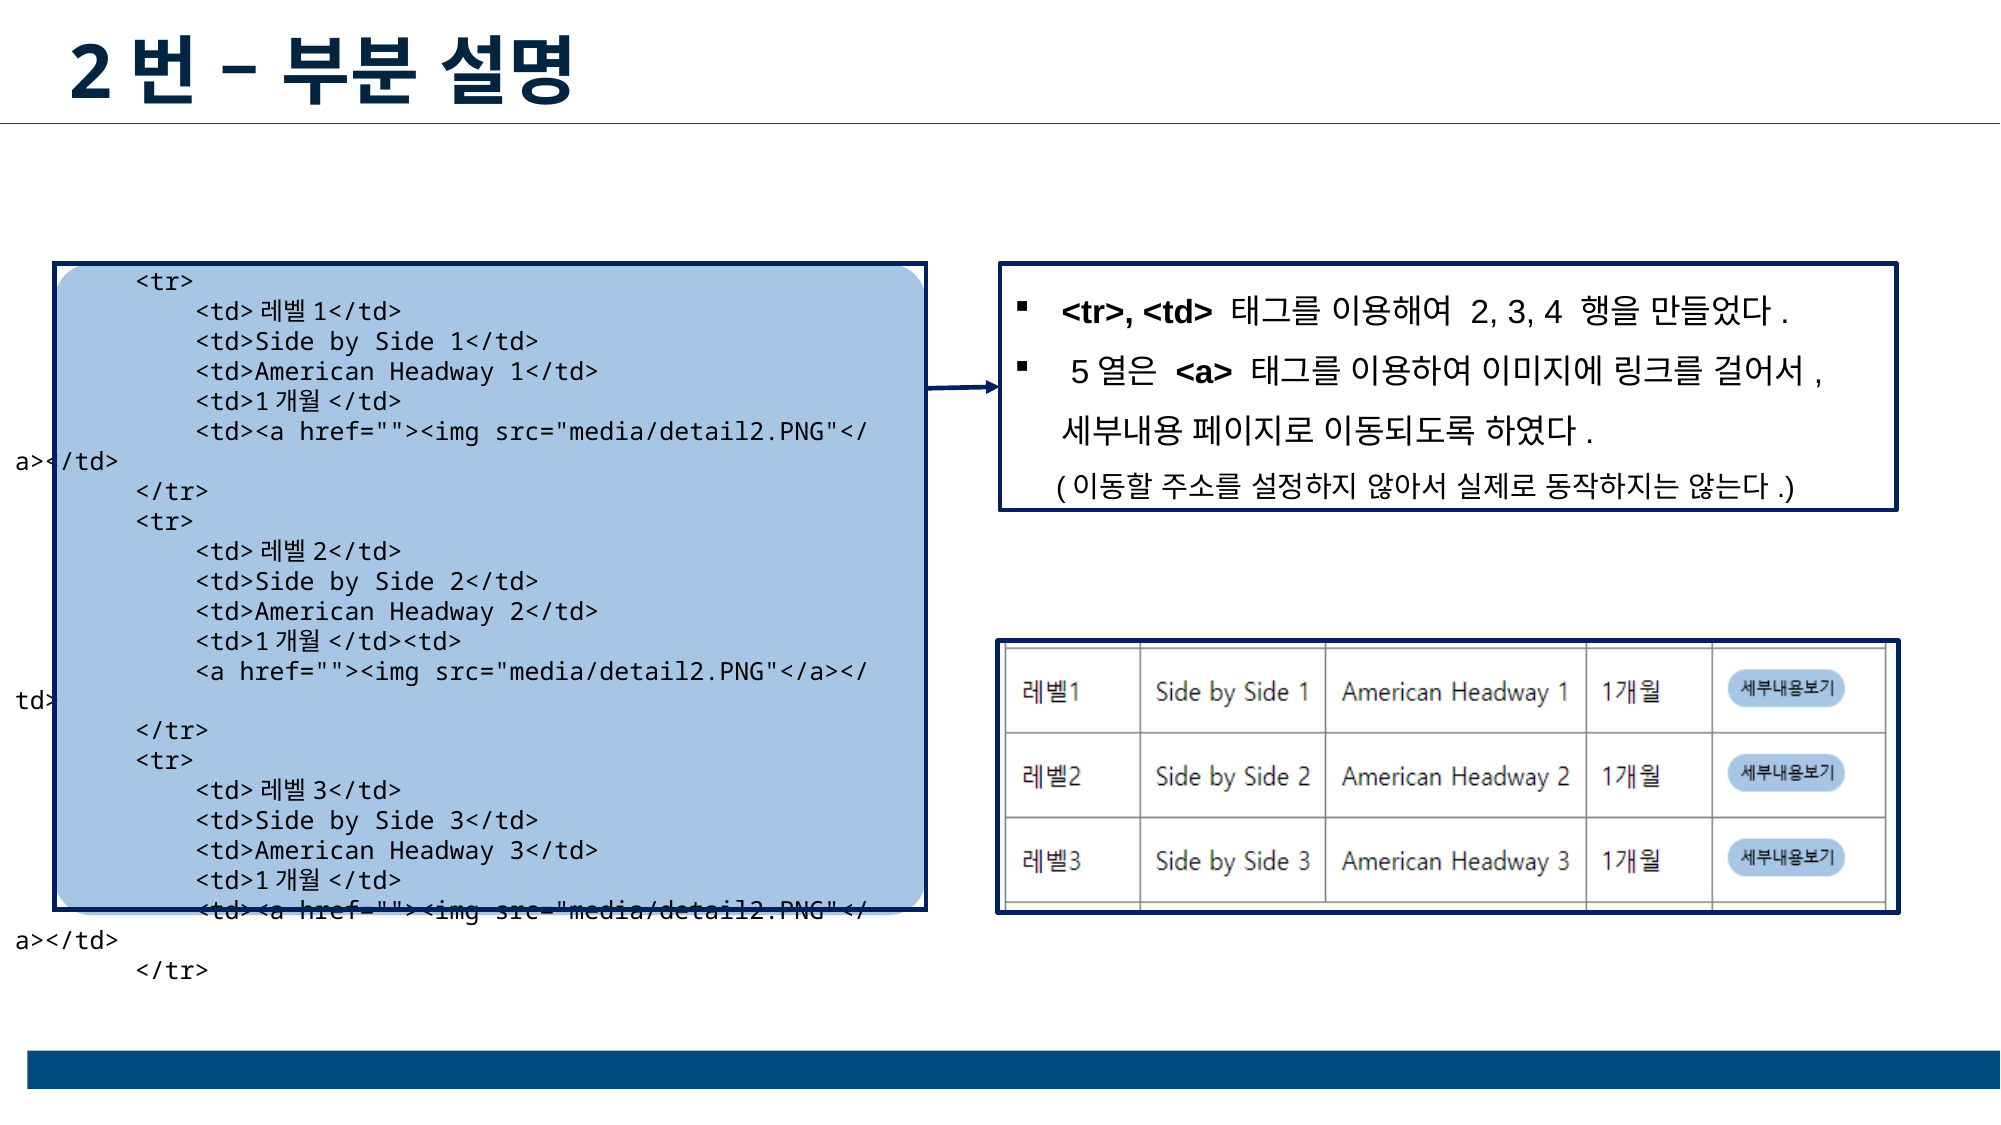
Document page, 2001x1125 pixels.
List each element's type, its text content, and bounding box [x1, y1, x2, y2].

text_box 2번 – 부분 설명 [54, 16, 1687, 122]
text_box [26, 1050, 2000, 1090]
picture [999, 643, 1897, 911]
text_box <tr> <td>레벨1</td> <td>Side by Side 1</td> <td>American Headway 1</td> <td>1개월</td> <td><a href=""><img src="media/detail2.PNG"</a></td> </tr> <tr> <td>레벨2</td> <td>Side by Side 2</td> <td>American Headway 2</td> <td>1개월</td><td> <a href=""><img src="media/detail2.PNG"</a></td> </tr> <tr> <td>레벨3</td> <td>Side by Side 3</td> <td>American Headway 3</td> <td>1개월</td> <td><a href=""><img src="media/detail2.PNG"</a></td> </tr> [0, 258, 926, 992]
text_box <tr>, <td> 태그를 이용해여 2, 3, 4 행을 만들었다. 5열은 <a> 태그를 이용하여 이미지에 링크를 걸어서, 세부내용 페이지로 이동되도록 하였다. (이동할 주소를 설정하지 않아서 실제로 동작하지는 않는다.) [999, 263, 1897, 511]
text_box [53, 263, 927, 911]
